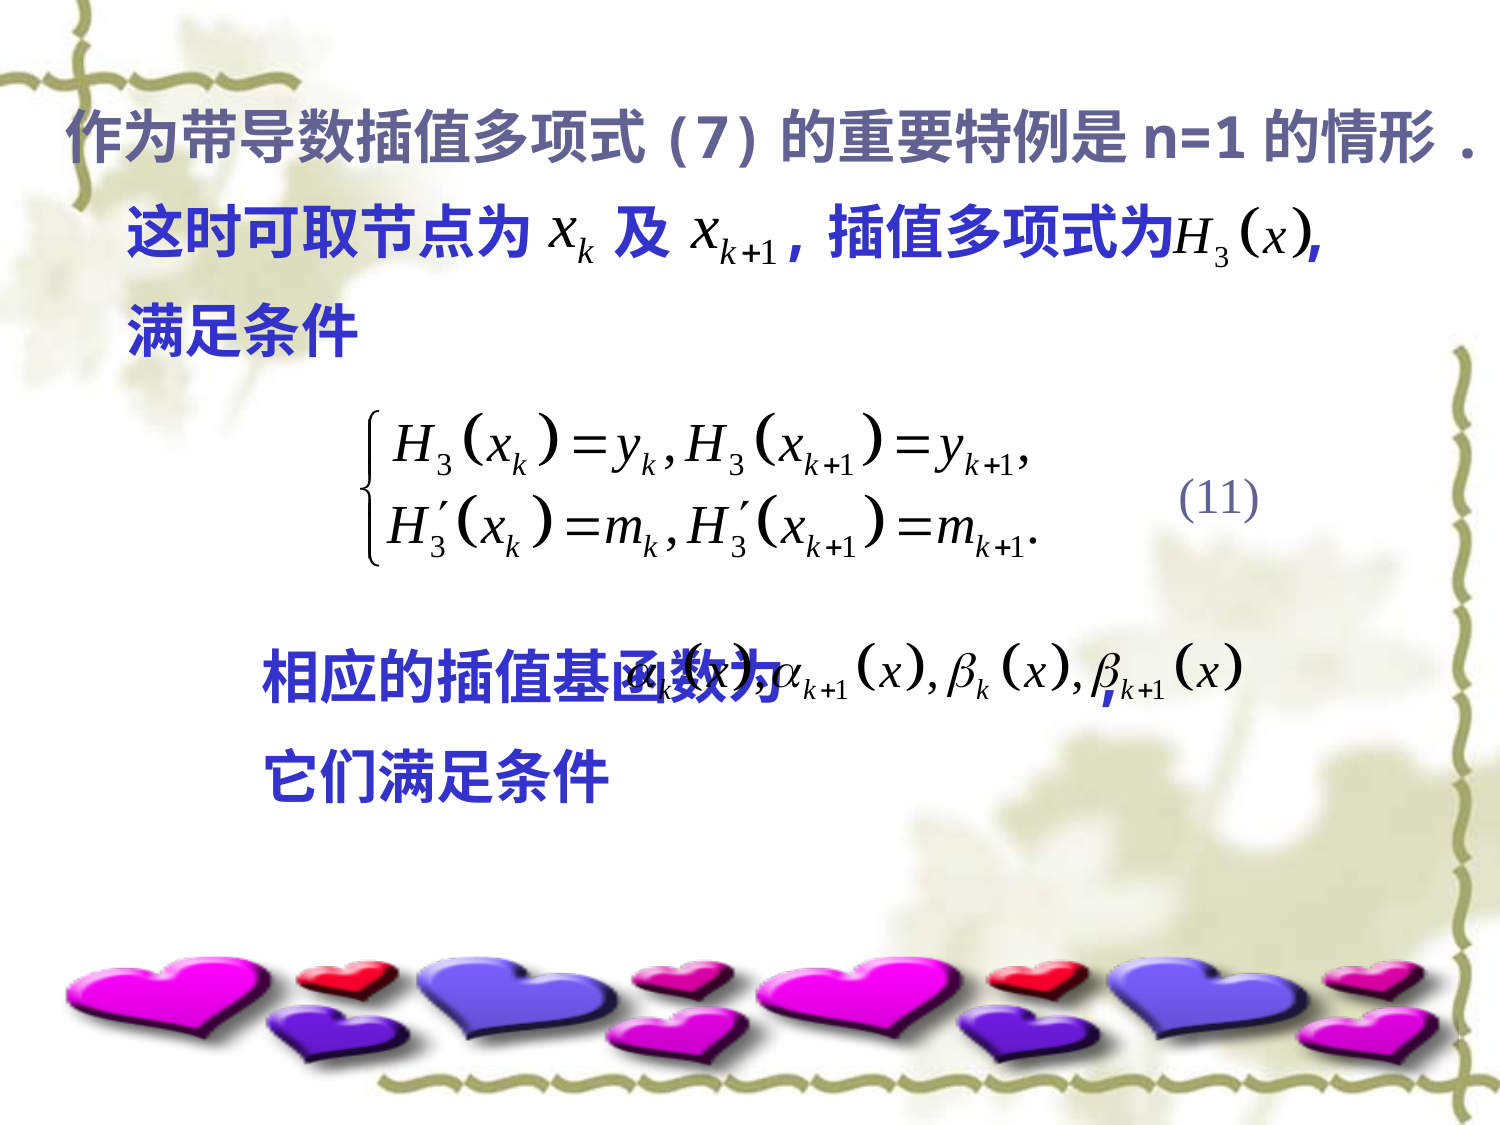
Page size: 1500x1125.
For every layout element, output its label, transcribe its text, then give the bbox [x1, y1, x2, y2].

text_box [678, 184, 786, 281]
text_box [619, 632, 1247, 717]
text_box 相应的插值基函数为 , 它们满足条件 [246, 633, 1142, 818]
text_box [348, 396, 1046, 581]
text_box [1163, 196, 1318, 285]
text_box 这时可取节点为 及 ,插值多项式为 , 满足条件 [111, 187, 1348, 372]
text_box (11) [1163, 456, 1294, 531]
text_box 作为带导数插值多项式(7)的重要特例是n=1的情形. [49, 93, 1500, 178]
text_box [537, 184, 606, 280]
picture [0, 0, 1500, 1125]
